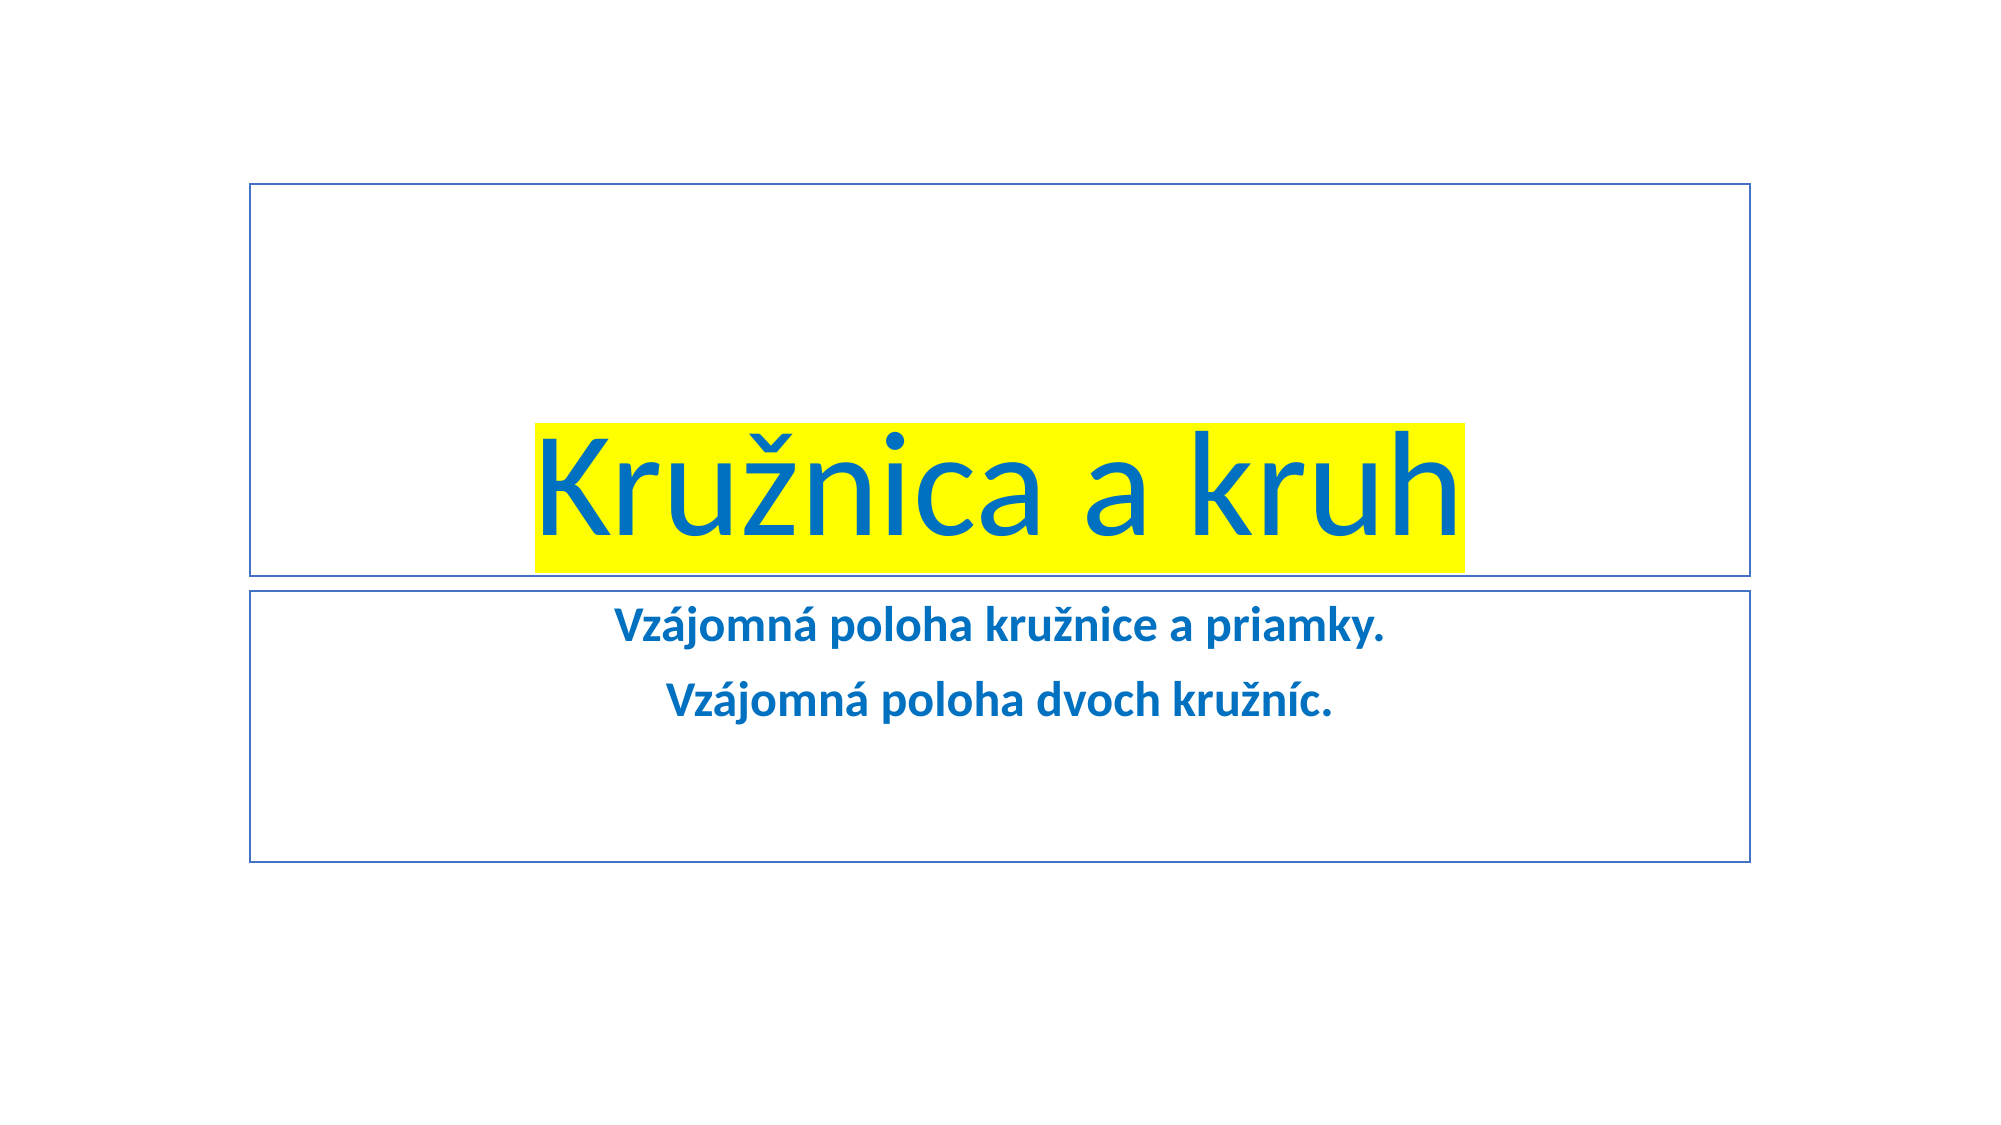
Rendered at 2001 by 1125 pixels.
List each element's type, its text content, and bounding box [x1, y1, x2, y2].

subtitle Vzájomná poloha kružnice a priamky. Vzájomná poloha dvoch kružníc. [249, 590, 1751, 863]
title Kružnica a kruh [249, 183, 1751, 577]
